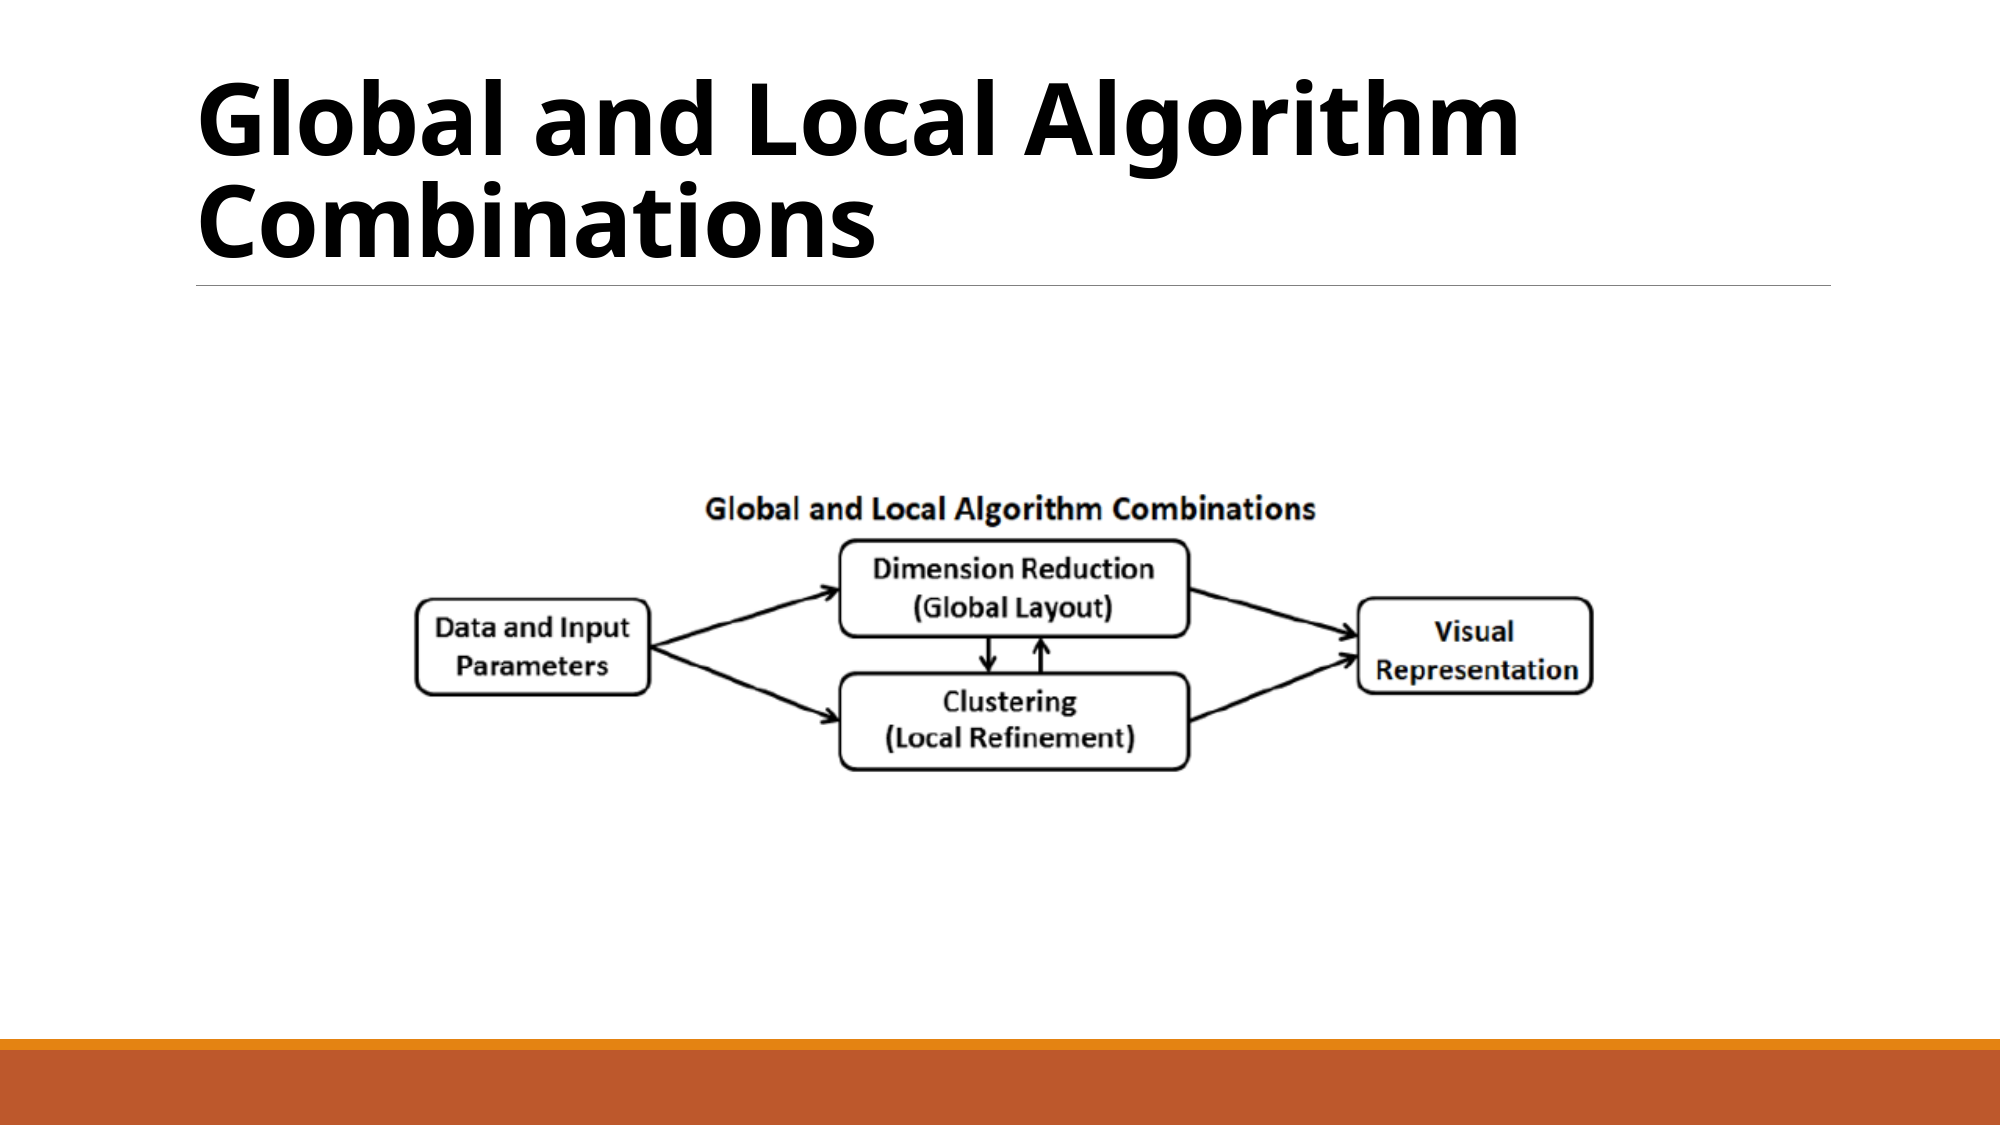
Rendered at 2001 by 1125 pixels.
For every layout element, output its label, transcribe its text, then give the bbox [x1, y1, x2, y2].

title Global and Local Algorithm Combinations [180, 47, 1830, 285]
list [405, 482, 1605, 784]
